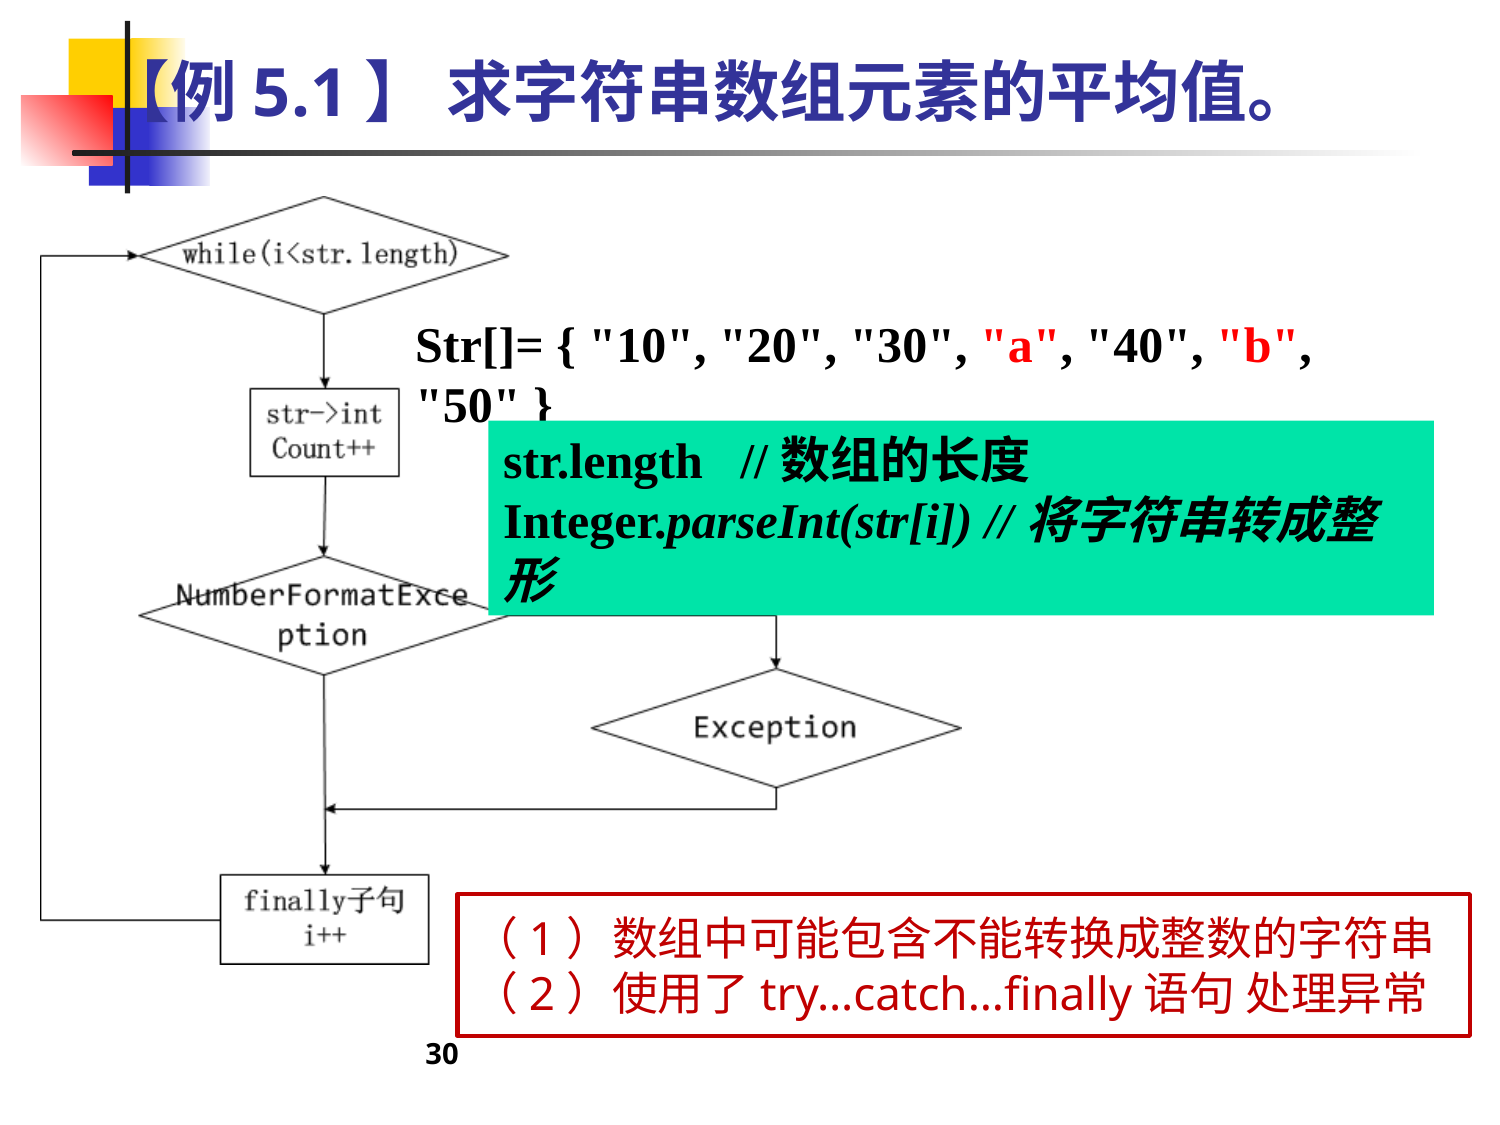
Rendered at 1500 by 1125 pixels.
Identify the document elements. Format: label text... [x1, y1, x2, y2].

picture [40, 195, 962, 966]
text_box Str[]= { "10", "20", "30", "a", "40", "b", "50" } [965, 305, 1476, 440]
slide_number 30 [123, 1046, 474, 1083]
text_box （1）数组中可能包含不能转换成整数的字符串 （2）使用了try…catch…finally语句 处理异常 [455, 892, 1472, 1038]
text_box str.length //数组的长度 Integer.parseInt(str[i]) //将字符串转成整形 [965, 420, 1434, 616]
title 【例5.1】 求字符串数组元素的平均值。 [88, 0, 1367, 138]
